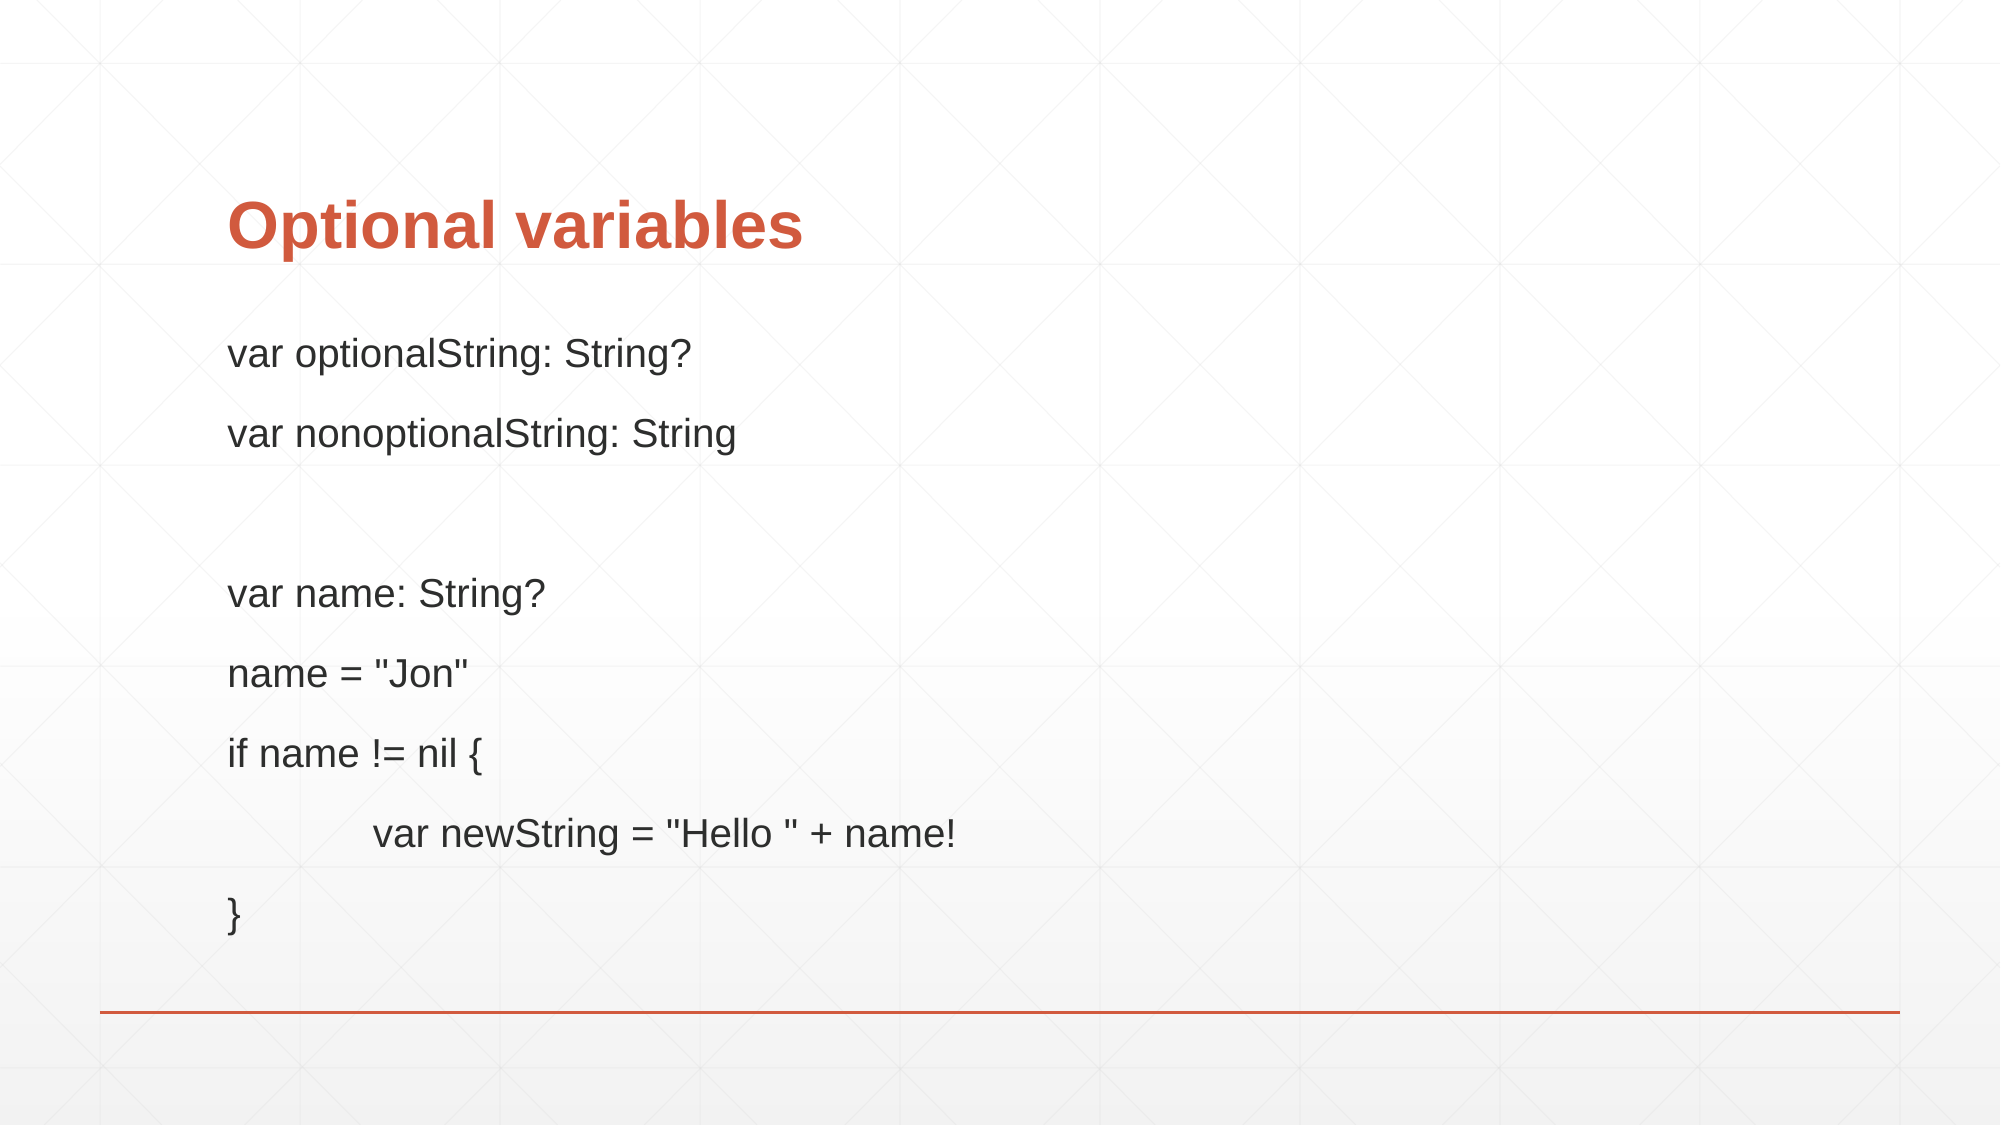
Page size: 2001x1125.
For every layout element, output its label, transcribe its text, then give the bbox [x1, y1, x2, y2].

title Optional variables [212, 82, 1788, 271]
list var optionalString: String? var nonoptionalString: String var name: String? name = "Jon" if name != nil { var newString = "Hello " + name! } [212, 324, 1788, 950]
